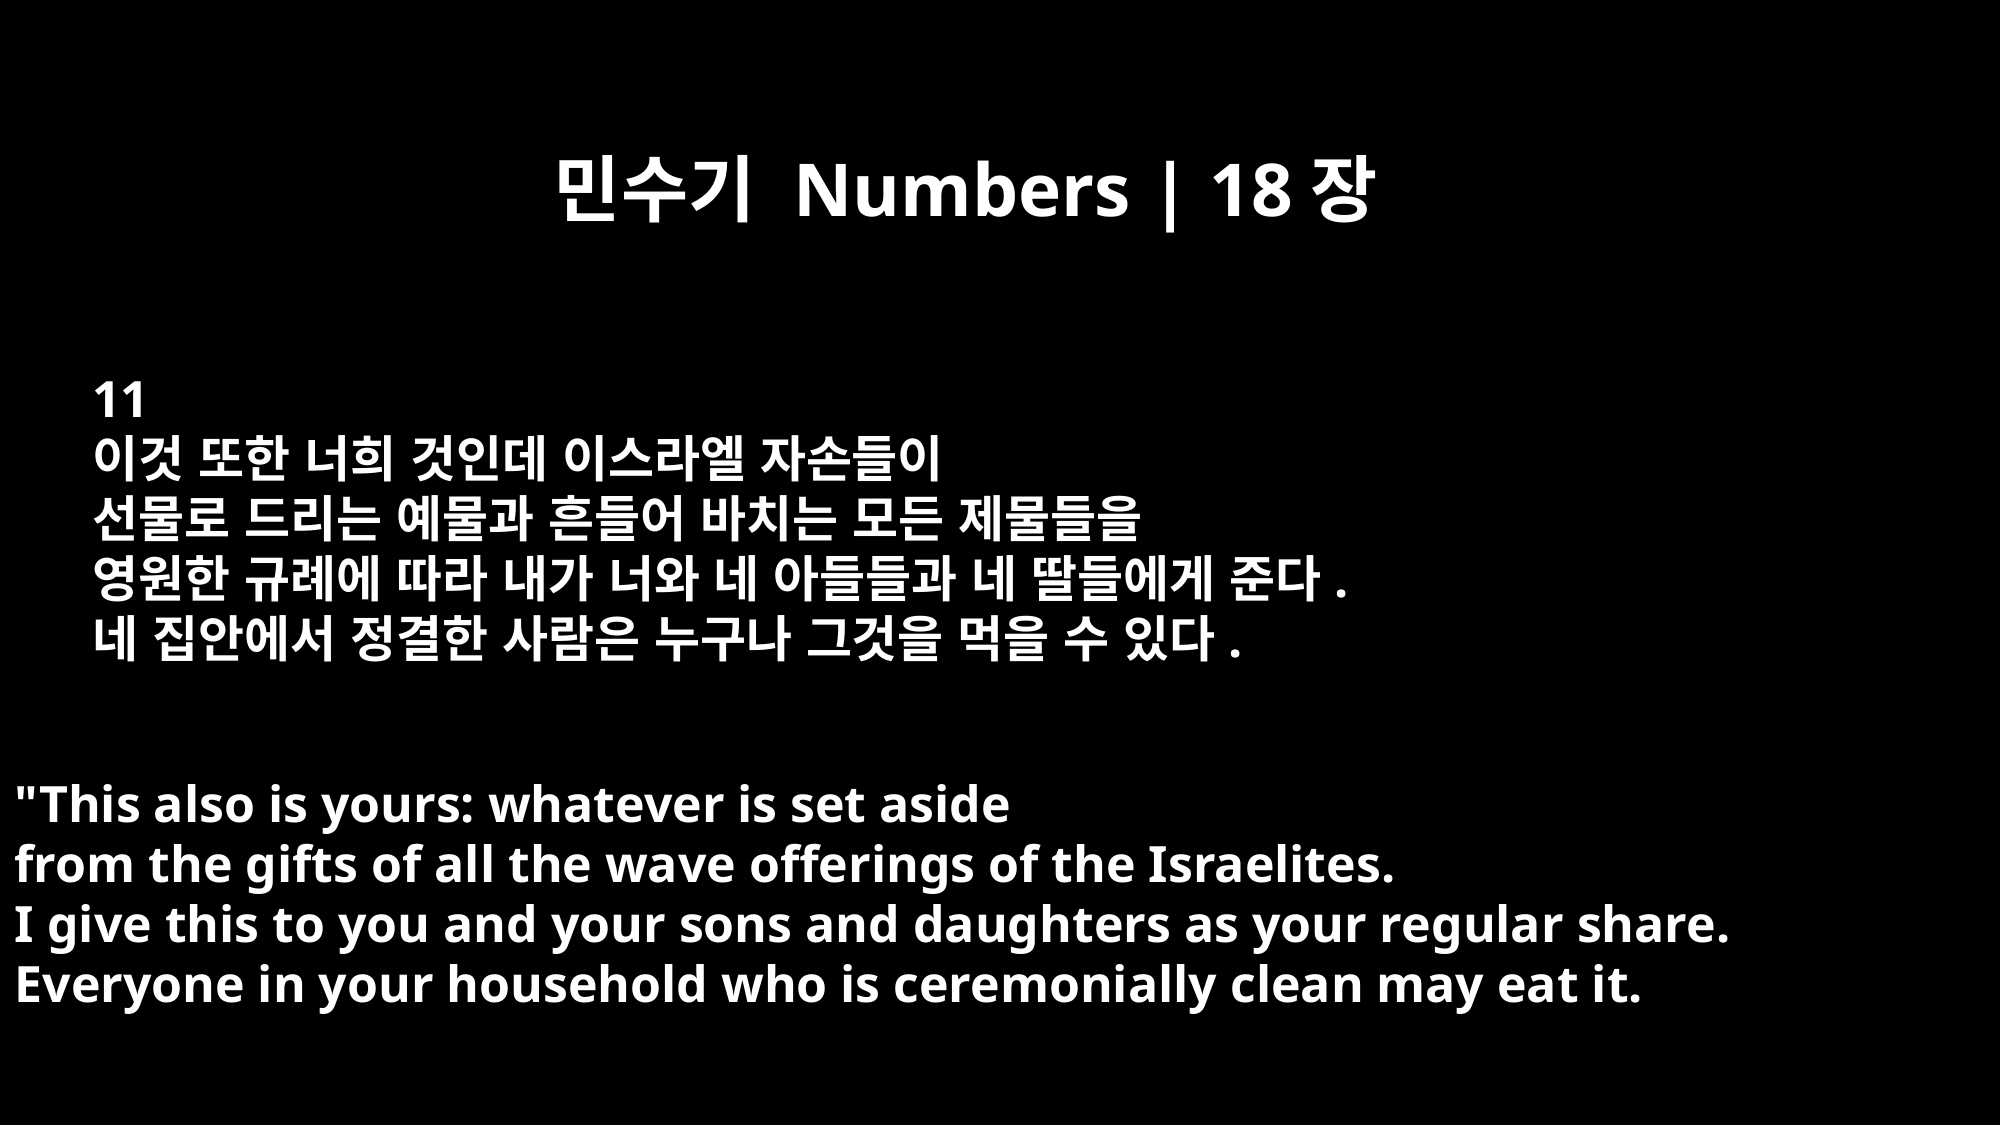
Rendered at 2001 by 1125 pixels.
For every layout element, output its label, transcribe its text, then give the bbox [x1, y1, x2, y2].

text_box 11 이것 또한 너희 것인데 이스라엘 자손들이 선물로 드리는 예물과 흔들어 바치는 모든 제물들을 영원한 규례에 따라 내가 너와 네 아들들과 네 딸들에게 준다. 네 집안에서 정결한 사람은 누구나 그것을 먹을 수 있다. [77, 359, 1364, 675]
text_box 민수기 Numbers | 18장 [538, 136, 1393, 239]
text_box "This also is yours: whatever is set aside from the gifts of all the wave offerings of the Israelites. I give this to you and your sons and daughters as your regular share. Everyone in your household who is ceremonially clean may eat it. [0, 764, 1746, 1020]
